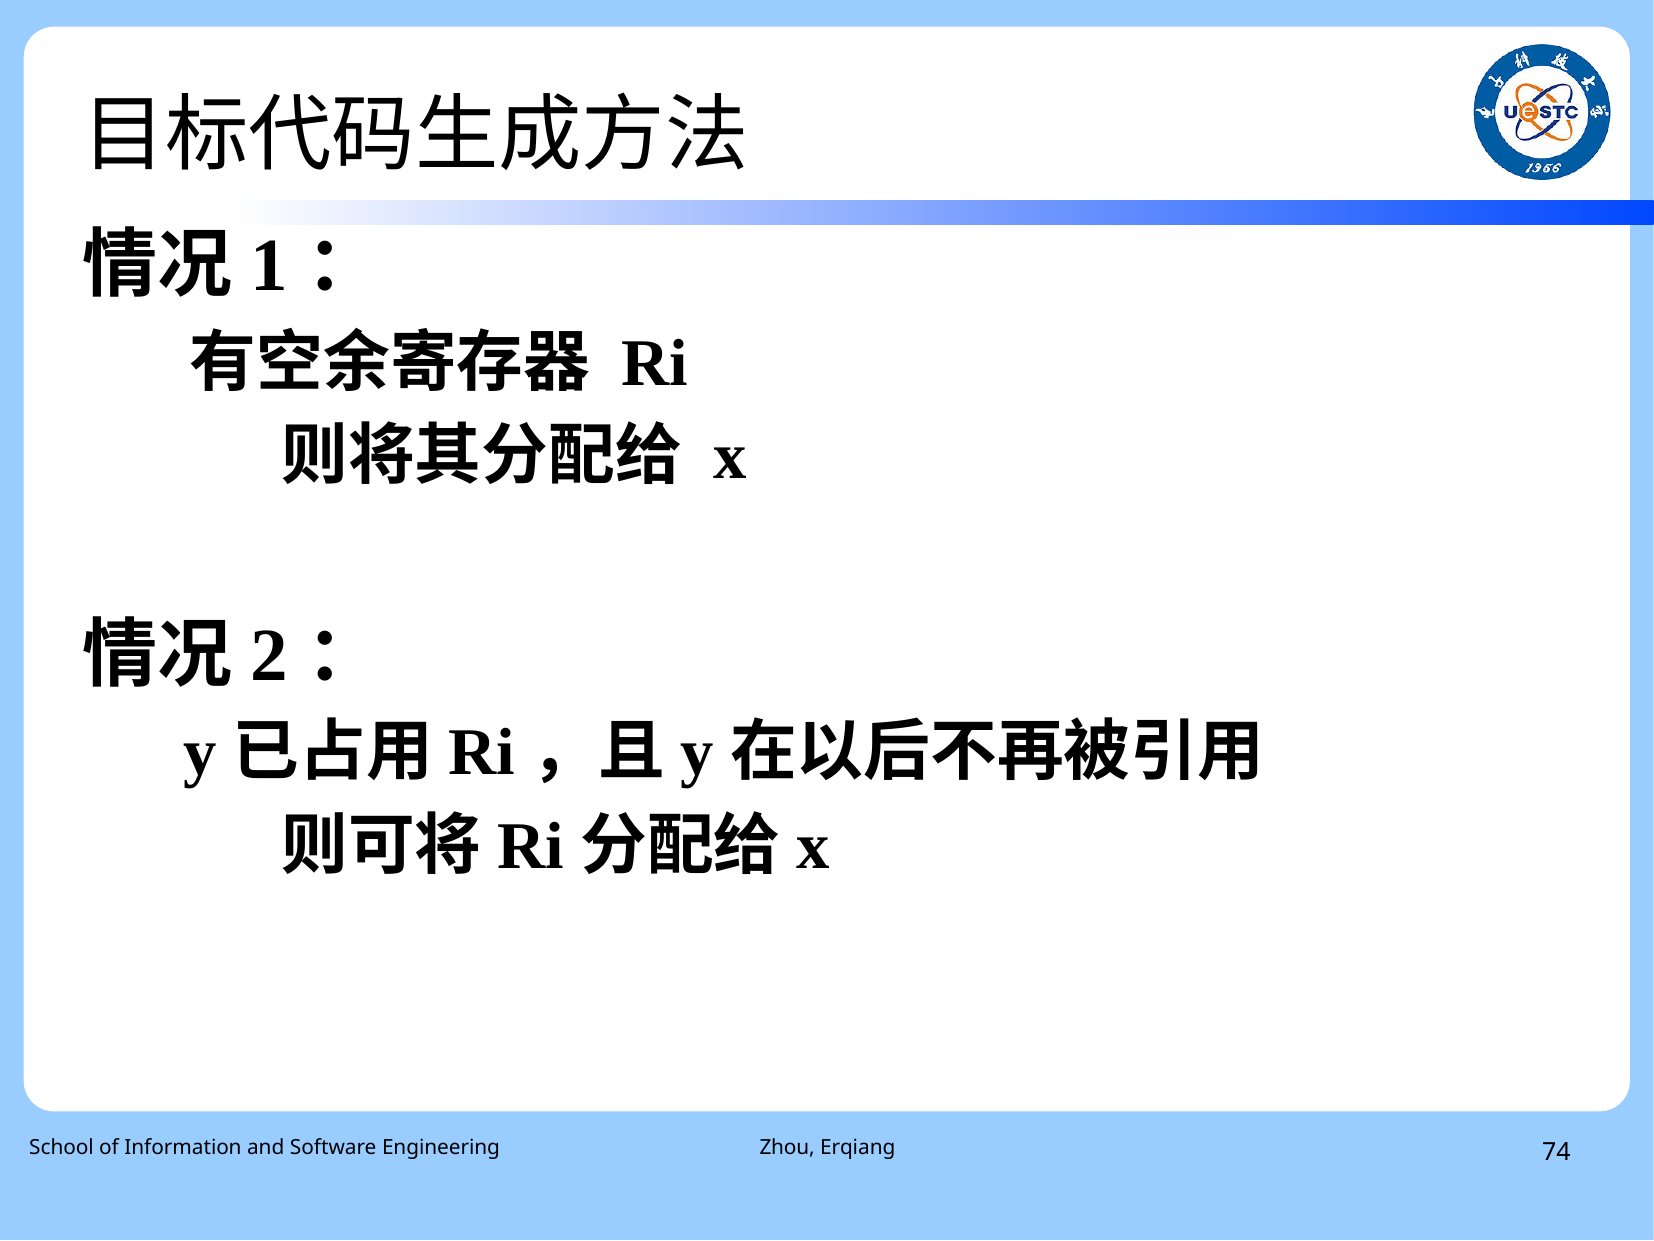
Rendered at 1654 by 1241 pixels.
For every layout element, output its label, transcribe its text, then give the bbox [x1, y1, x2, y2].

text_box [790, 201, 794, 224]
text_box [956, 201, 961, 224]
text_box [1185, 1129, 1571, 1215]
text_box Zhou, Erqiang [565, 1129, 1090, 1215]
picture [1464, 35, 1619, 189]
title 目标代码生成方法 [82, 49, 1370, 201]
text_box {b} [873, 201, 877, 224]
list 情况1： 有空余寄存器 Ri 则将其分配给 x 情况2： y已占用Ri，且y在以后不再被引用 则可将Ri分配给x [82, 228, 1571, 1071]
text_box School of Information and Software Engineering [23, 1129, 532, 1215]
